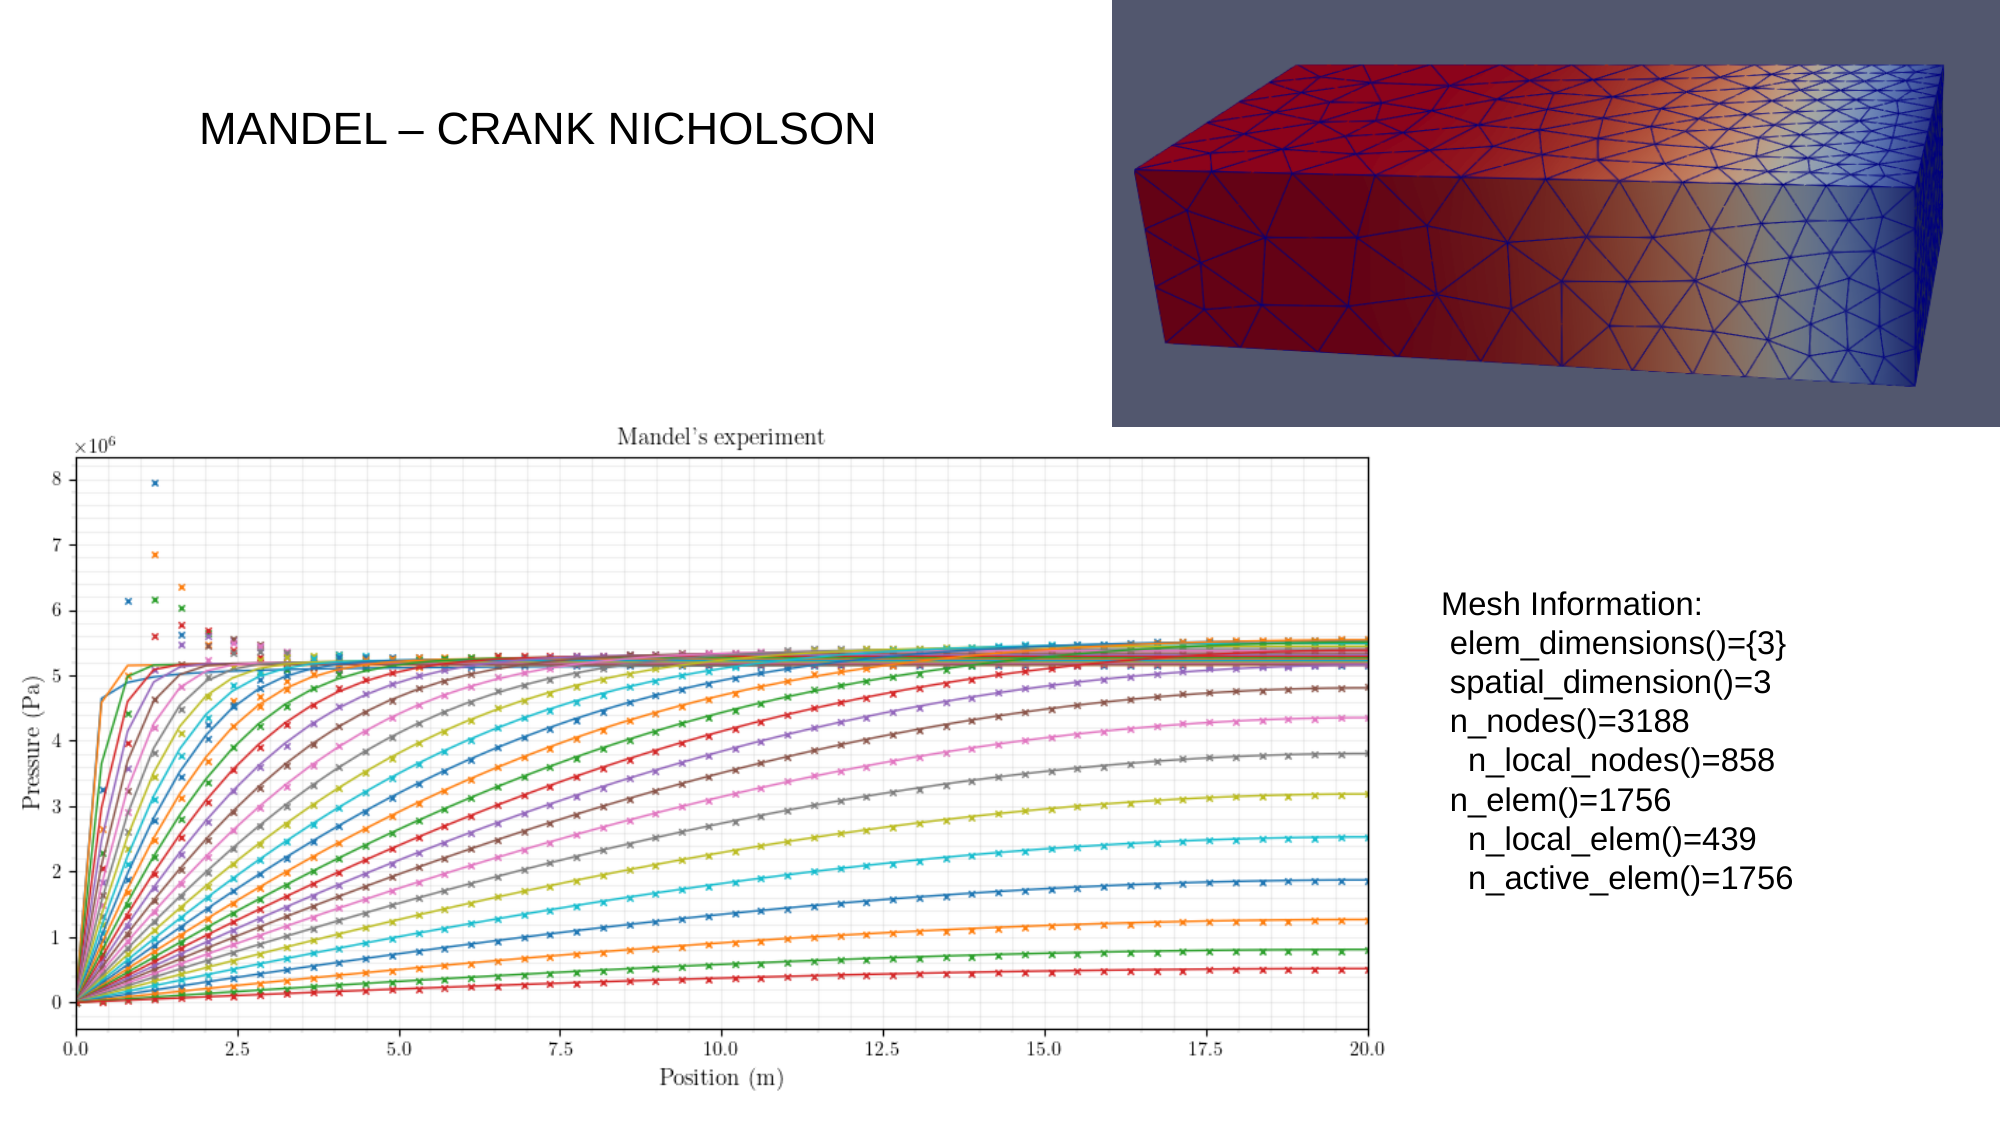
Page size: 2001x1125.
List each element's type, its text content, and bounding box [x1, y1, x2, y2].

text_box Mesh Information: elem_dimensions()={3} spatial_dimension()=3 n_nodes()=3188 n_local_nodes()=858 n_elem()=1756 n_local_elem()=439 n_active_elem()=1756 [1414, 573, 1951, 998]
text_box MANDEL – CRANK NICHOLSON [181, 90, 1112, 227]
picture [0, 0, 2000, 1112]
